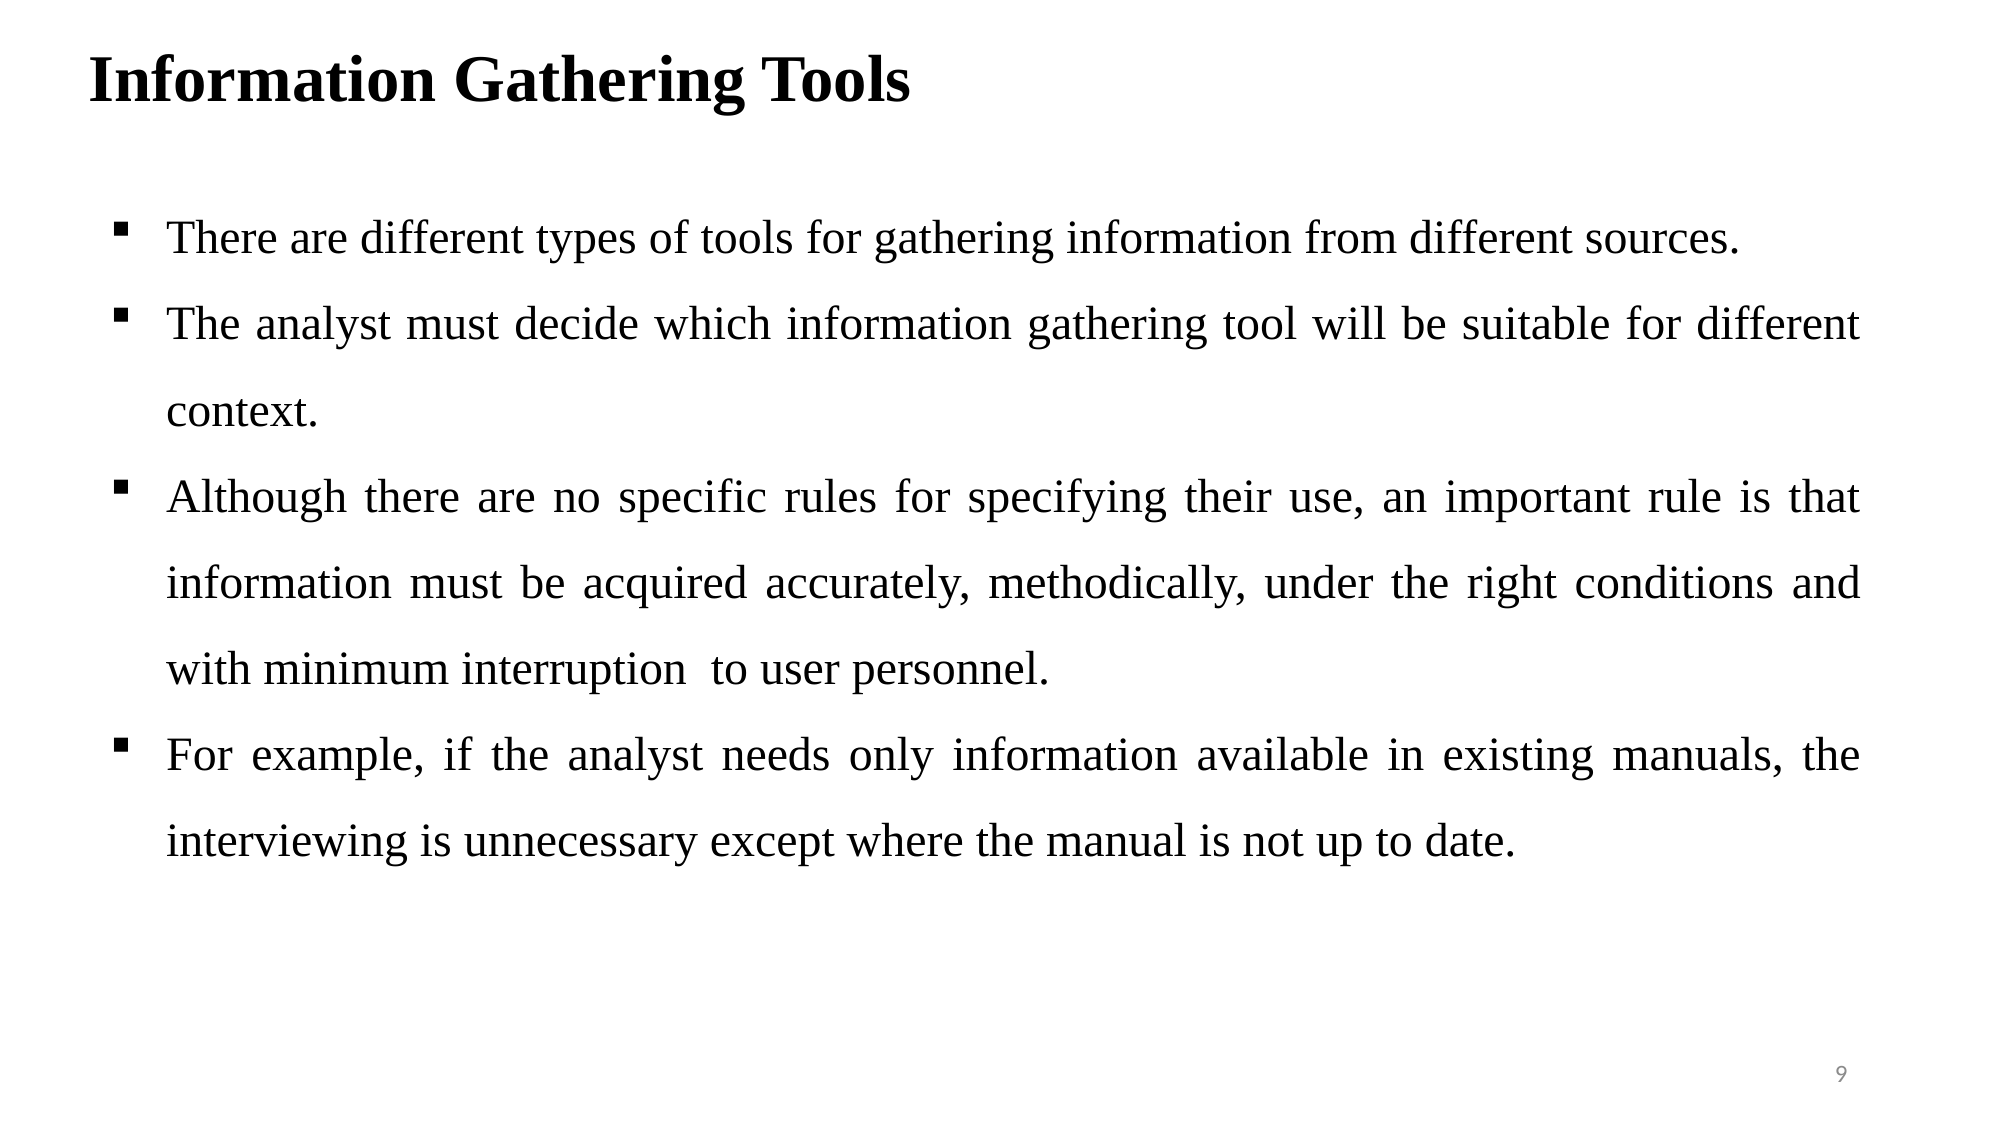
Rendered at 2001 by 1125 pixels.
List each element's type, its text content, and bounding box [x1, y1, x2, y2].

text_box There are different types of tools for gathering information from different sources. The analyst must decide which information gathering tool will be suitable for different context. Although there are no specific rules for specifying their use, an important rule is that information must be acquired accurately, methodically, under the right conditions and with minimum interruption to user personnel. For example, if the analyst needs only information available in existing manuals, the interviewing is unnecessary except where the manual is not up to date. [57, 169, 1879, 960]
title Information Gathering Tools [73, 6, 1799, 153]
slide_number 9 [1412, 1042, 1863, 1103]
